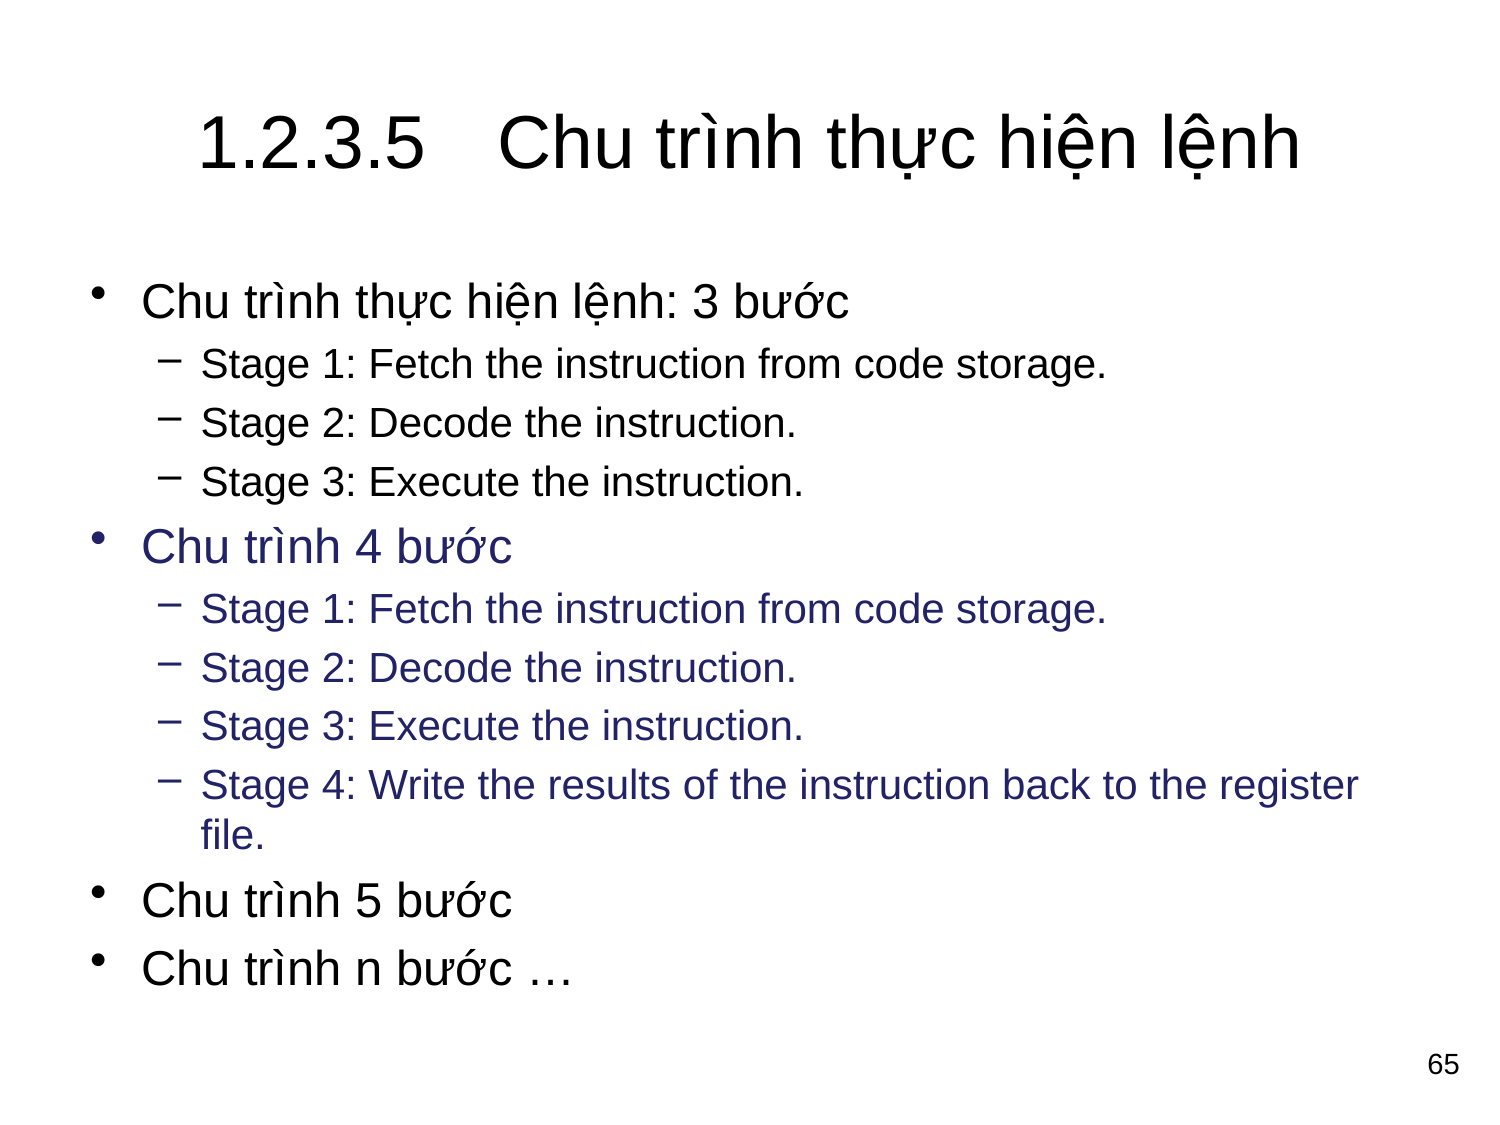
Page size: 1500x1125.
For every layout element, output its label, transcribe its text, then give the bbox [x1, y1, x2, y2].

list Chu trình thực hiện lệnh: 3 bước Stage 1: Fetch the instruction from code storage. Stage 2: Decode the instruction. Stage 3: Execute the instruction. Chu trình 4 bước Stage 1: Fetch the instruction from code storage. Stage 2: Decode the instruction. Stage 3: Execute the instruction. Stage 4: Write the results of the instruction back to the register file. Chu trình 5 bước Chu trình n bước … [74, 262, 1426, 1006]
slide_number 65 [1124, 1037, 1476, 1116]
title 1.2.3.5 Chu trình thực hiện lệnh [74, 44, 1426, 233]
